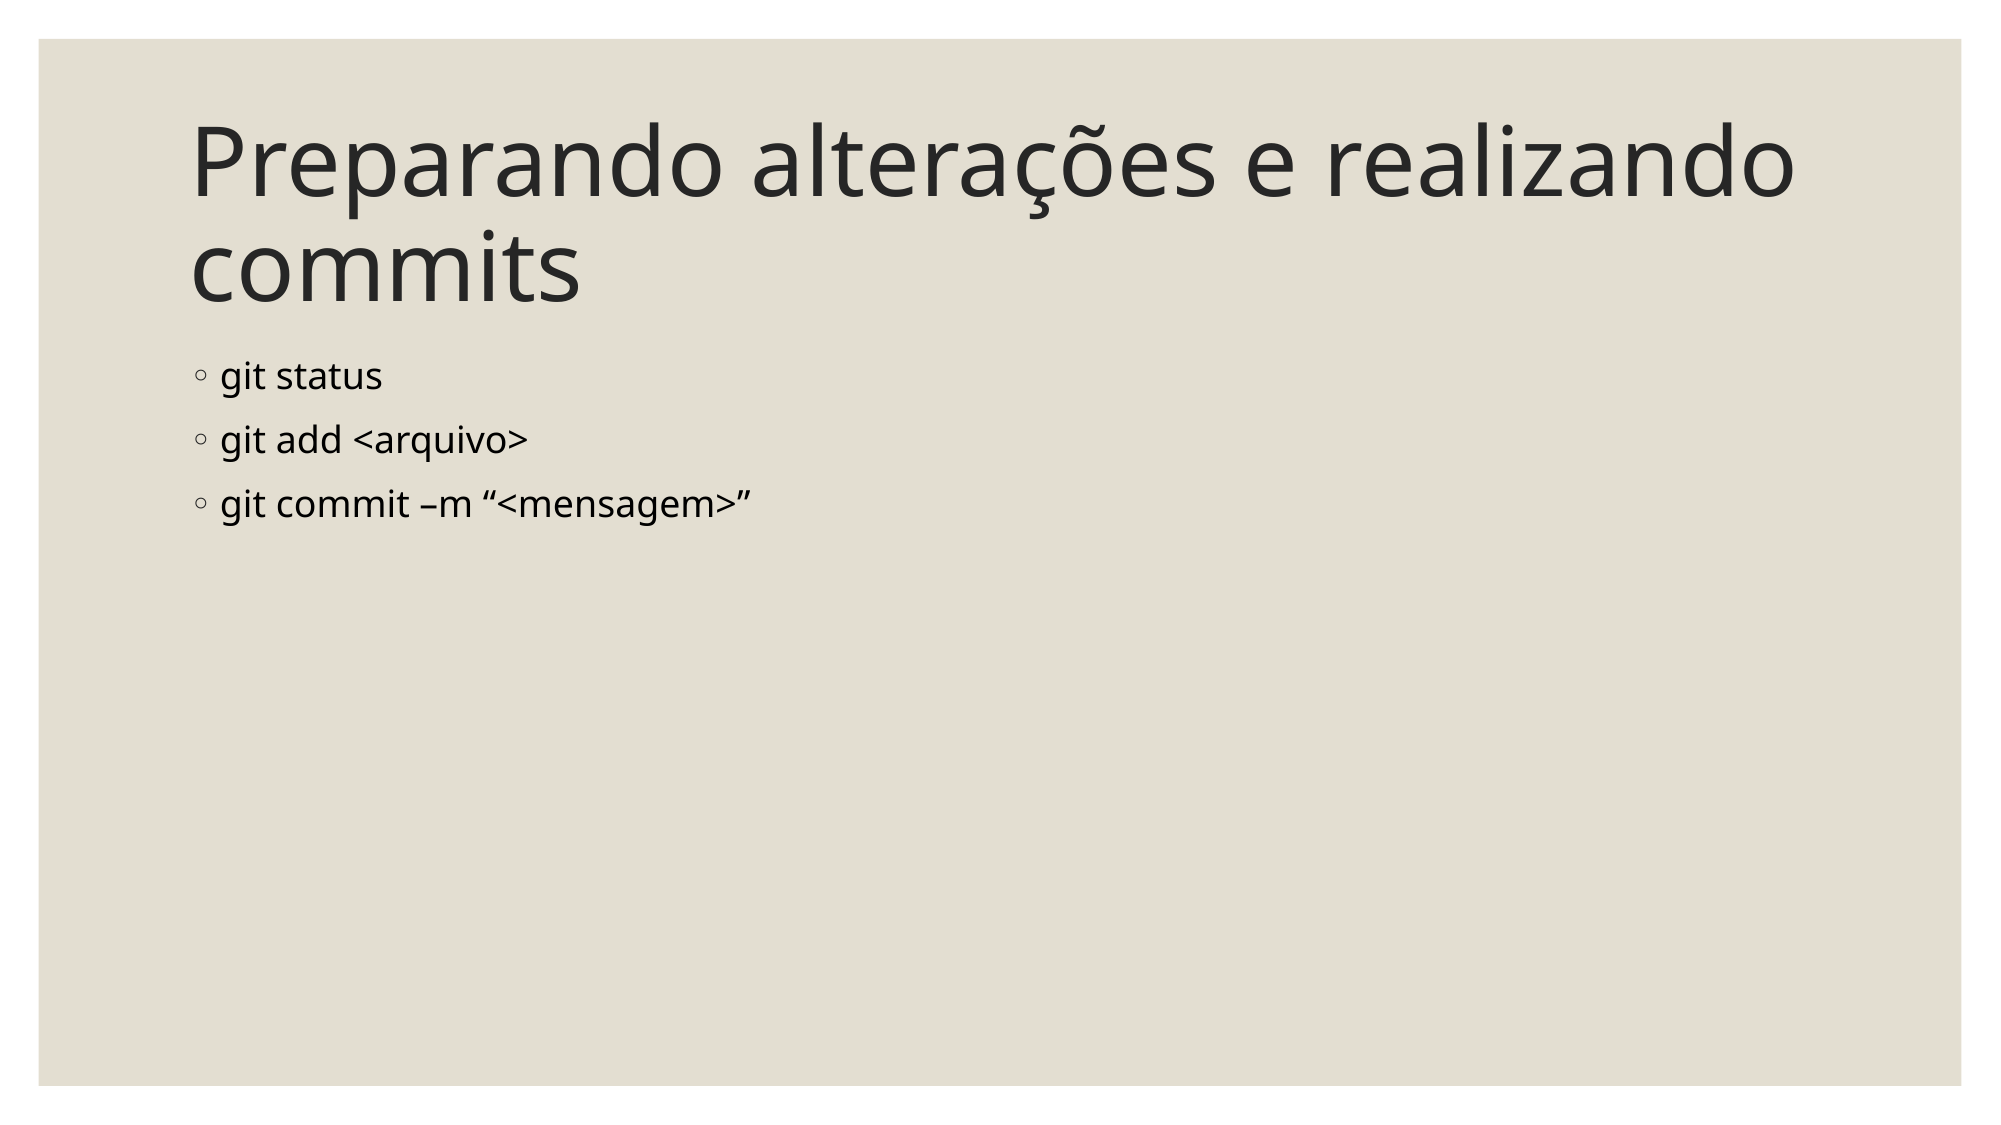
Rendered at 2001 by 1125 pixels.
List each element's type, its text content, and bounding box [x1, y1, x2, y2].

title Preparando alterações e realizando commits [174, 105, 1825, 331]
list git status git add <arquivo> git commit –m “<mensagem>” [174, 345, 955, 960]
